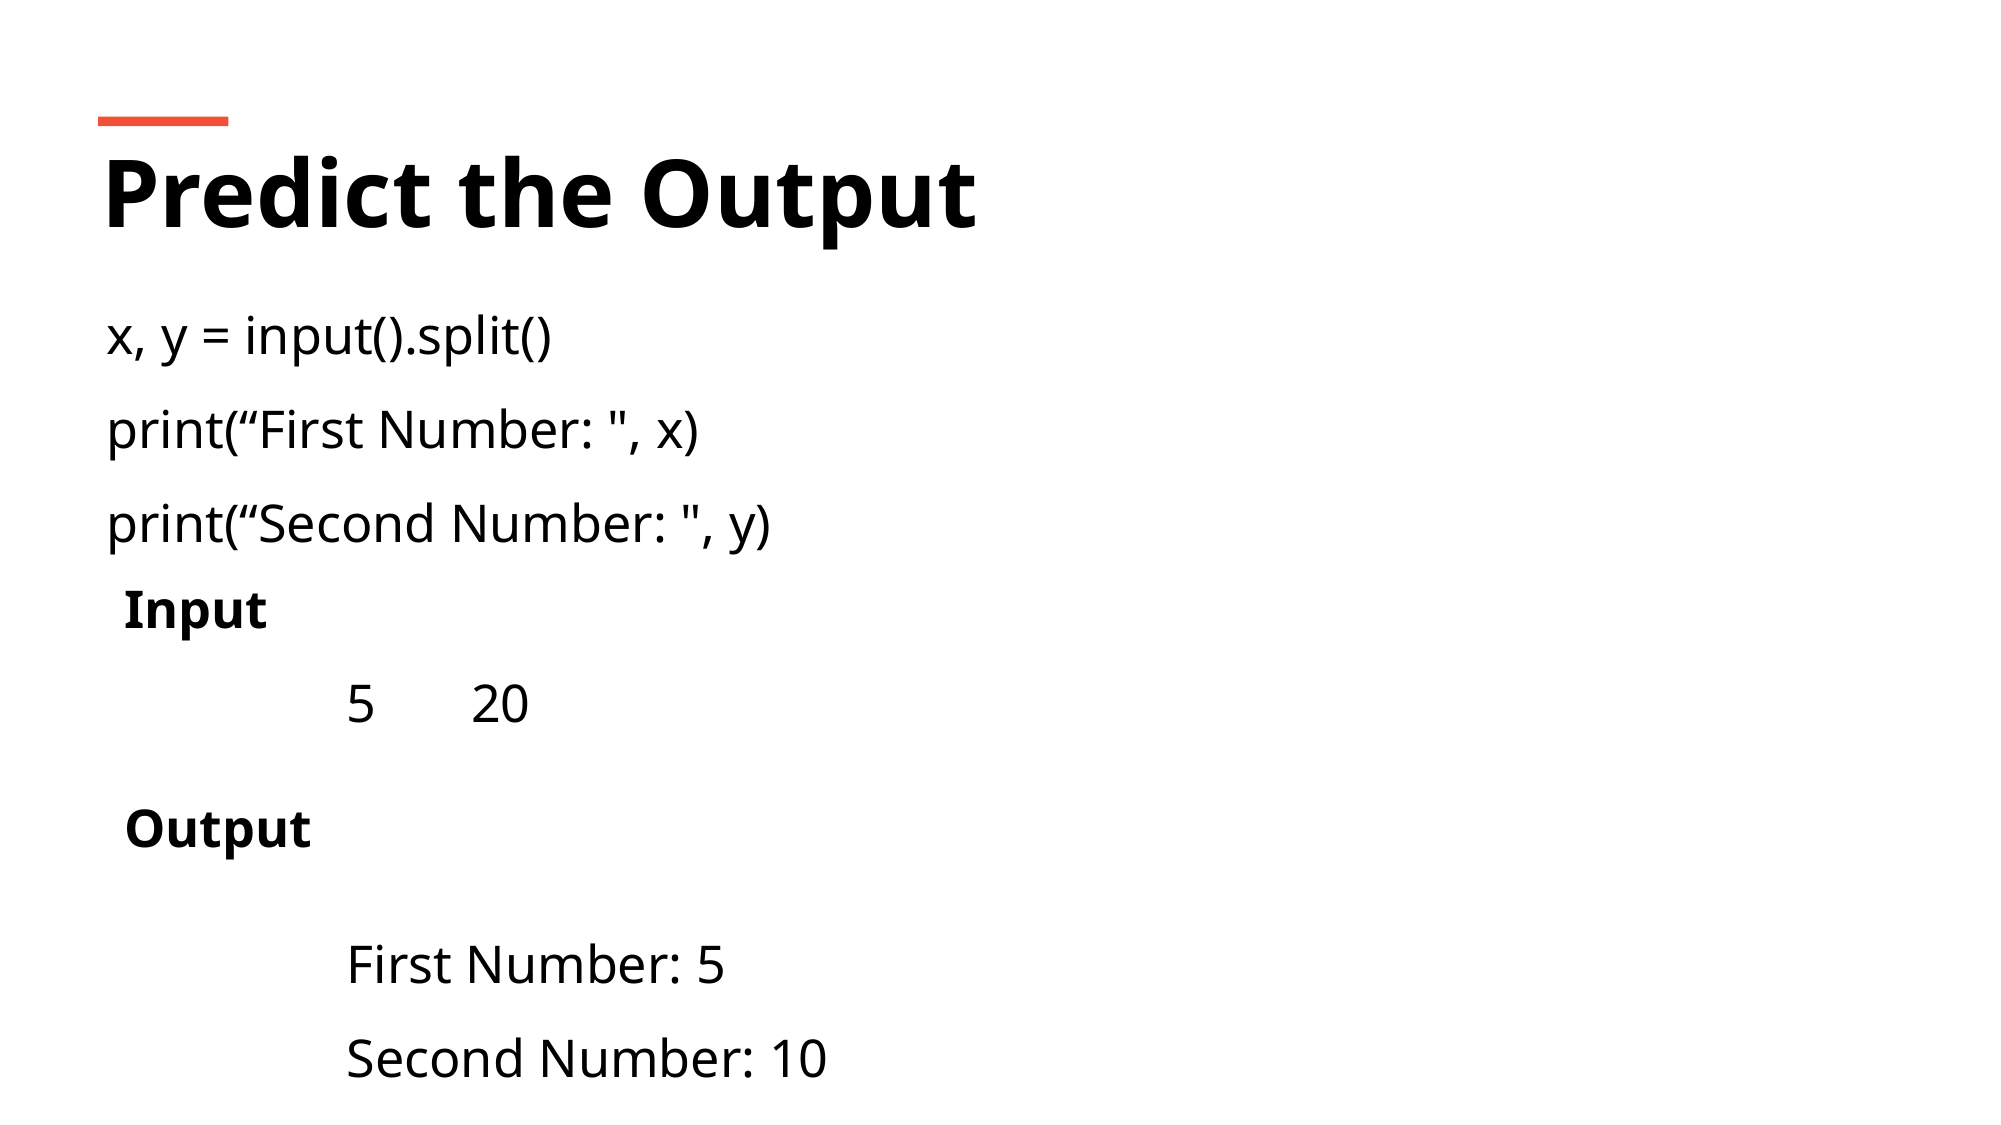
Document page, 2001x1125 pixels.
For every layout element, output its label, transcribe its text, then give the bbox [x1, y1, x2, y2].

text_box First Number: 5 Second Number: 10 [331, 893, 1293, 1096]
text_box 5 20 [332, 662, 579, 740]
text_box Output [109, 787, 520, 865]
text_box x, y = input().split() print(“First Number: ", x) print(“Second Number: ", y) [91, 264, 1340, 561]
text_box [96, 115, 231, 128]
text_box Predict the Output [86, 126, 1914, 254]
text_box Input [109, 568, 520, 647]
